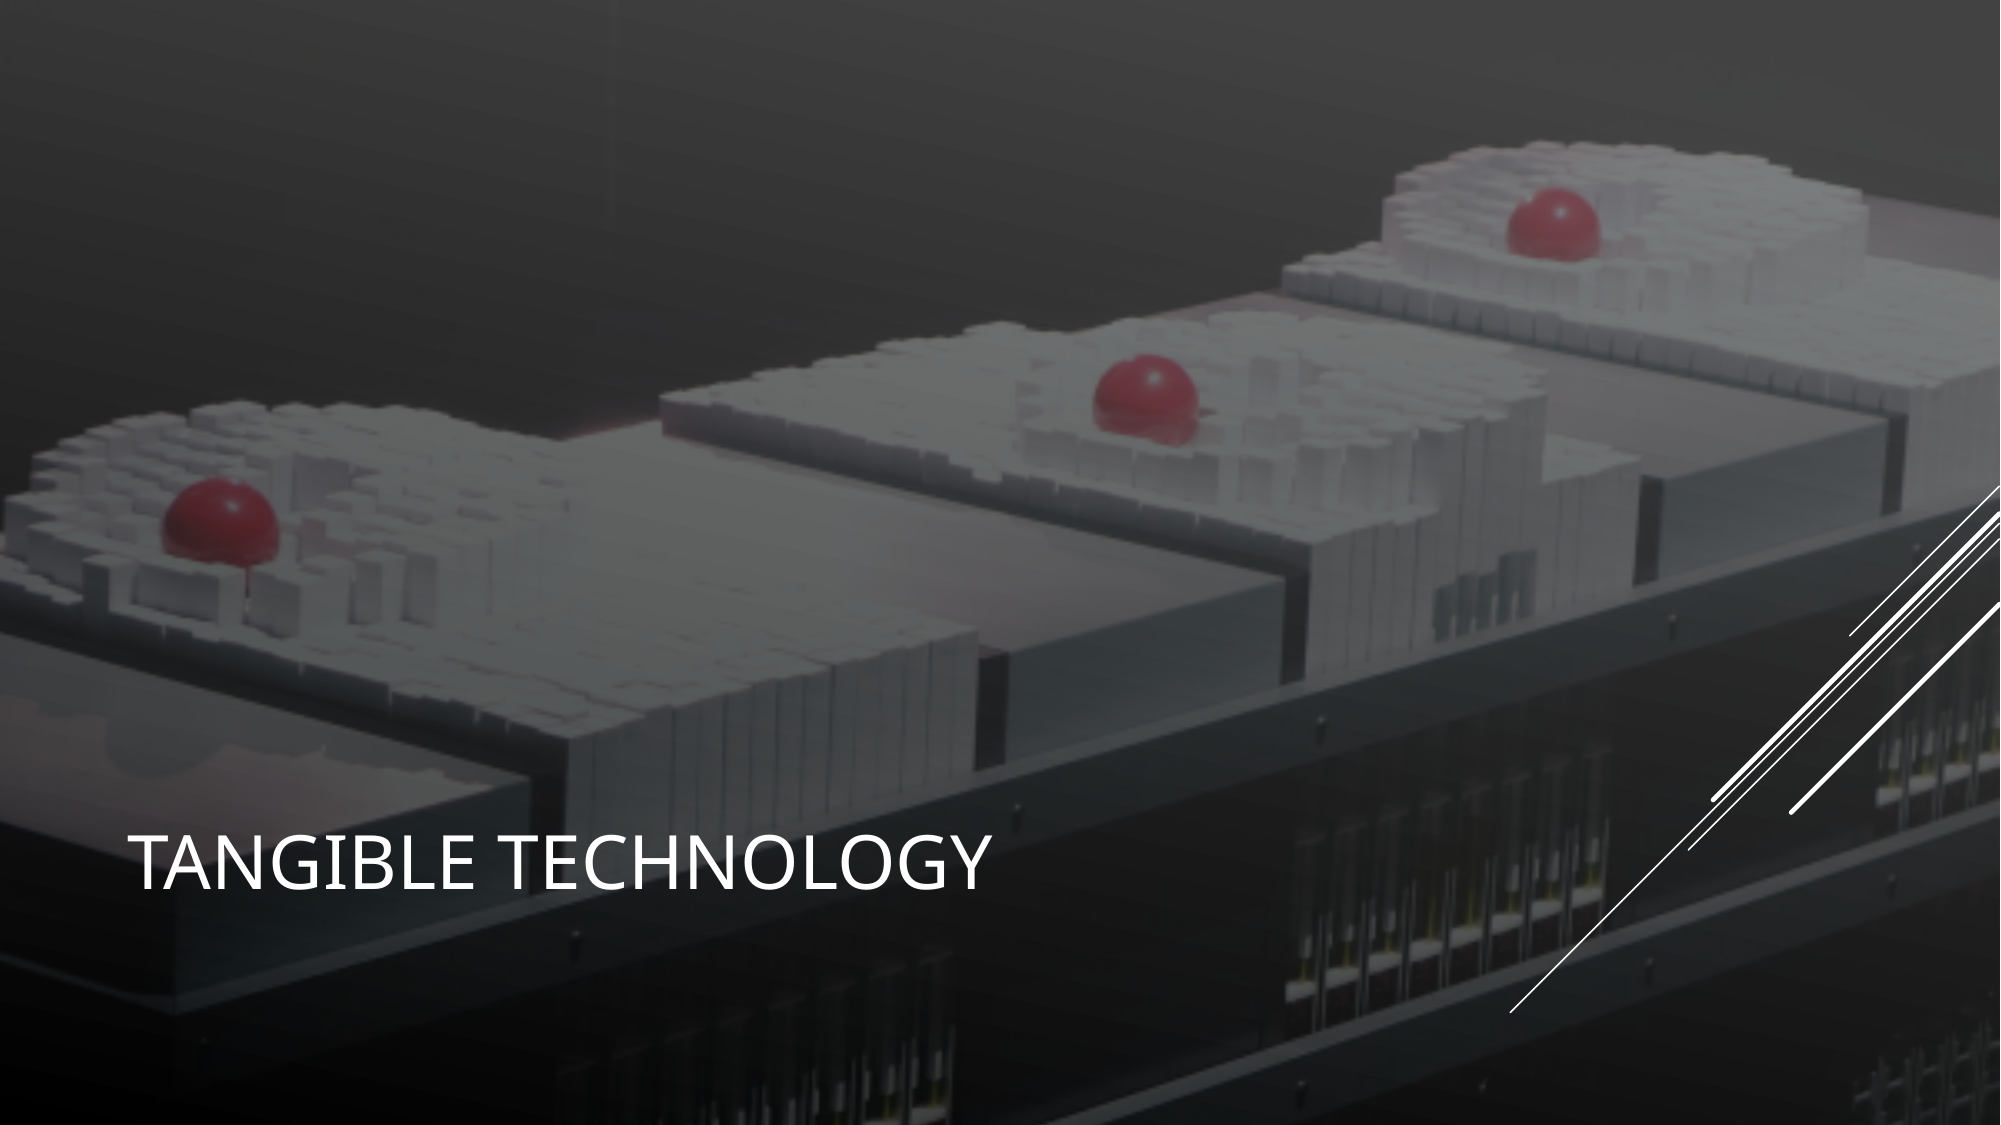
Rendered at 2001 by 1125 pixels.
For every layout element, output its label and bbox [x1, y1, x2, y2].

text_box [1510, 485, 2000, 1013]
picture [0, 0, 2000, 1125]
